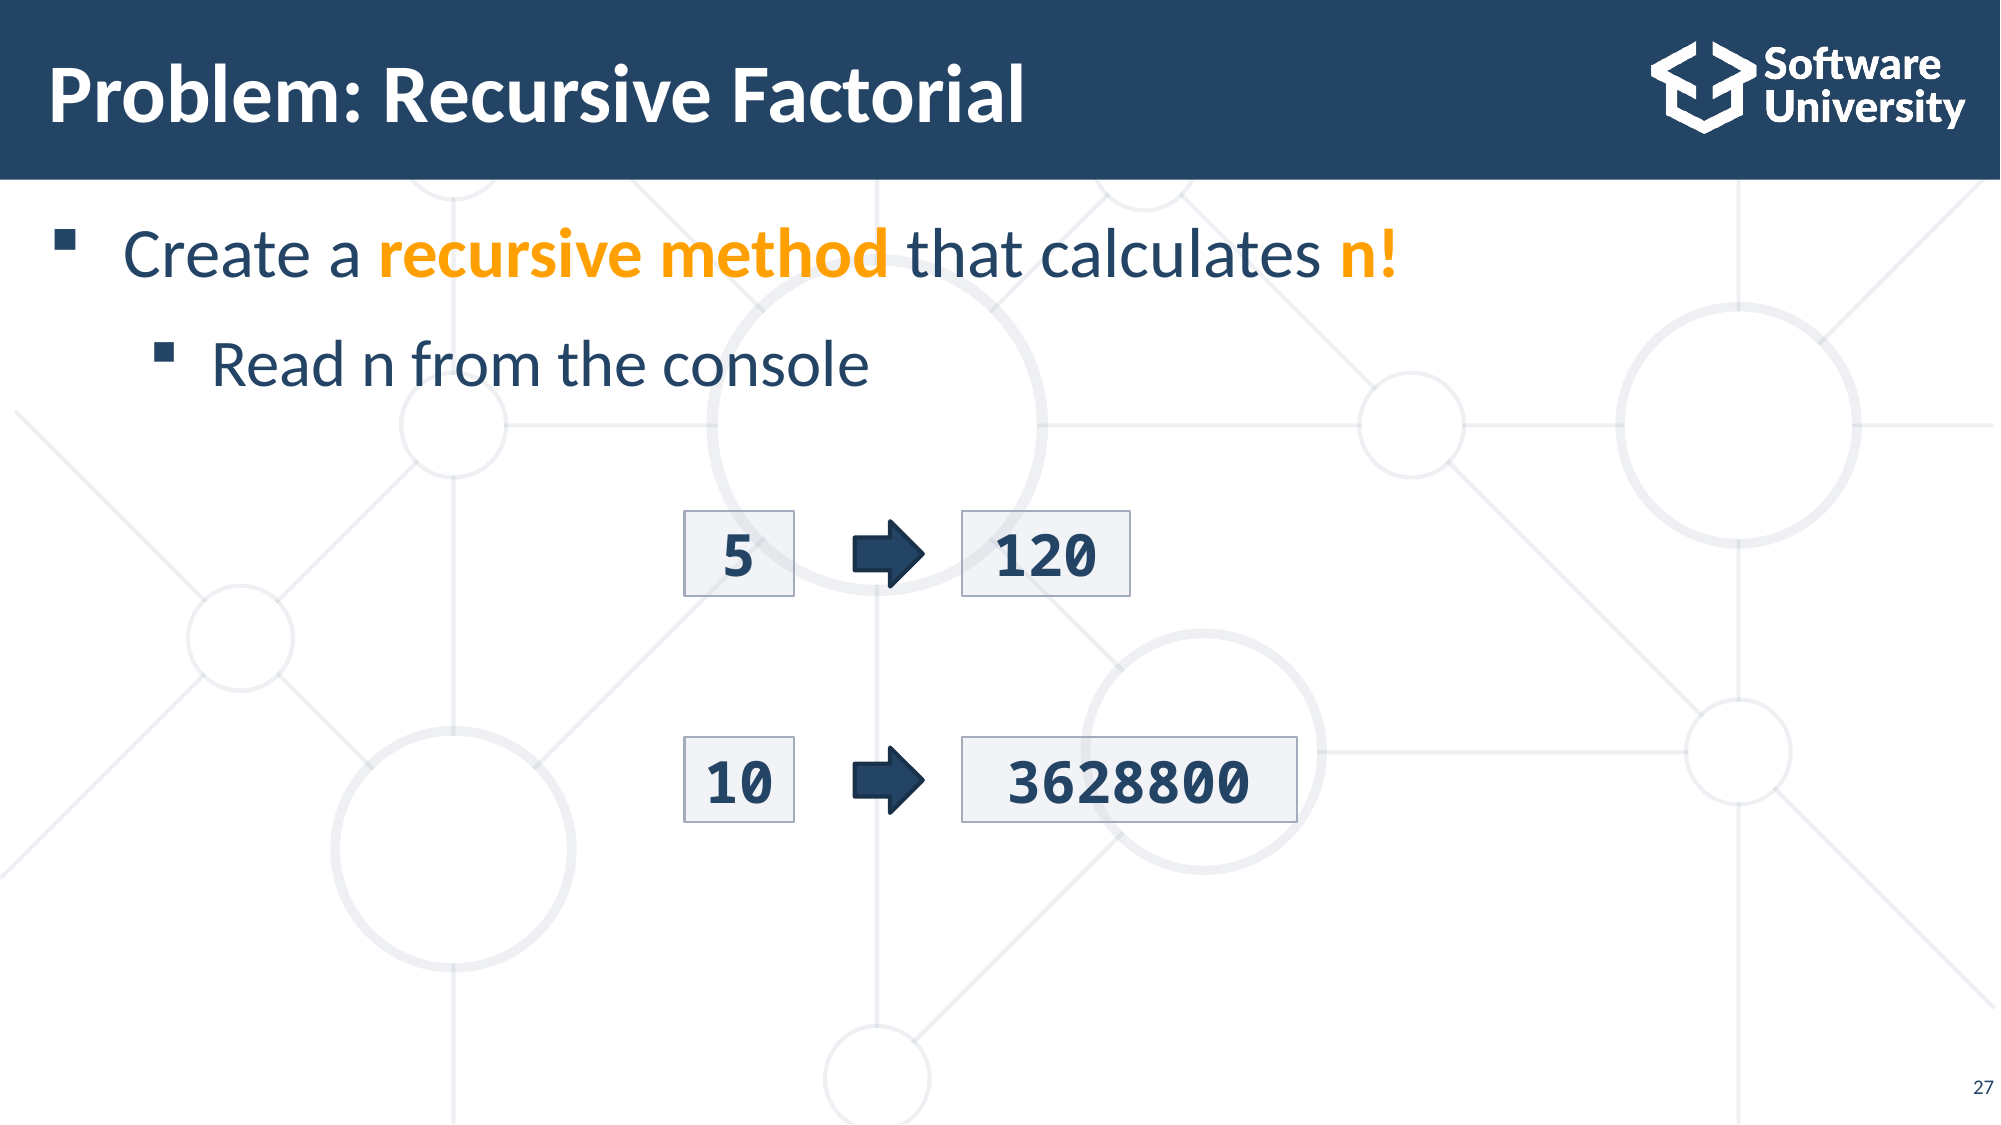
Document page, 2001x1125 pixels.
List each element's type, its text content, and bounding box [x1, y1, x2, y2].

slide_number 27 [1929, 1070, 2000, 1103]
text_box 5 [684, 511, 795, 596]
text_box 3628800 [961, 737, 1297, 822]
text_box [852, 745, 925, 815]
title Problem: Recursive Factorial [31, 16, 1591, 162]
picture [1651, 41, 1966, 134]
text_box [852, 519, 925, 589]
text_box 120 [961, 511, 1130, 596]
list Create a recursive method that calculates n! Read n from the console [31, 196, 1970, 1050]
text_box 10 [684, 737, 795, 822]
